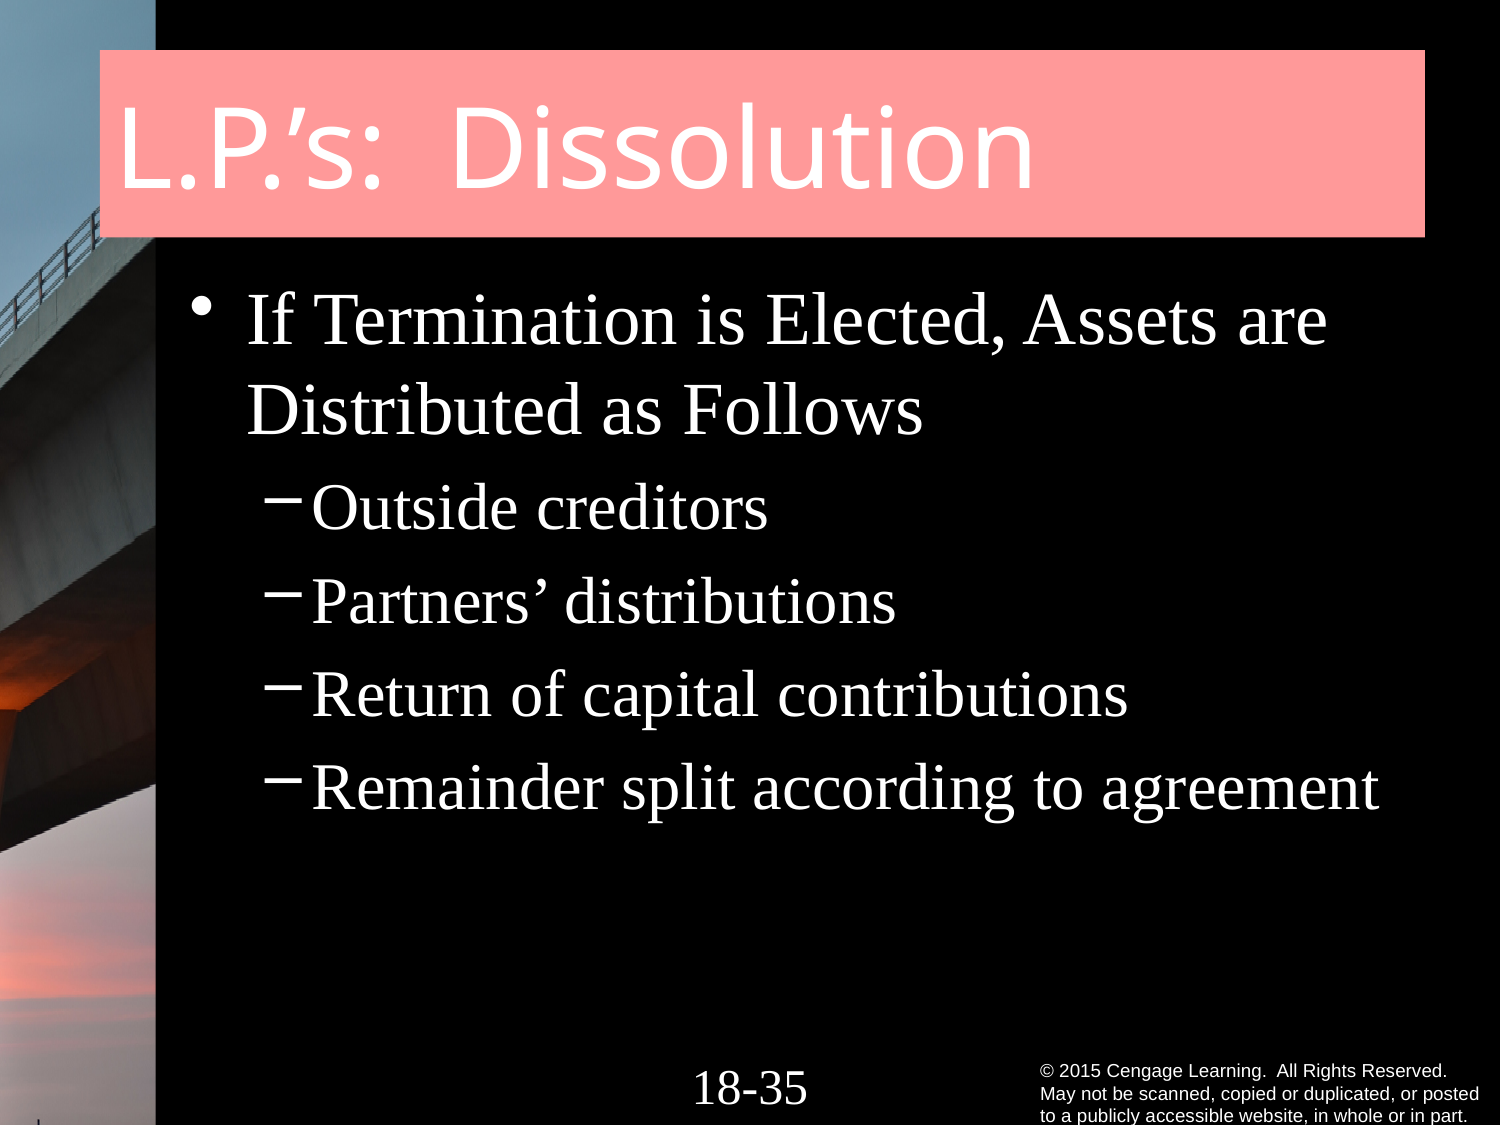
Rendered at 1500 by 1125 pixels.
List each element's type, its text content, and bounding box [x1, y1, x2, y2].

list If Termination is Elected, Assets are Distributed as Follows Outside creditors Partners’ distributions Return of capital contributions Remainder split according to agreement [174, 262, 1425, 1005]
title L.P.’s: Dissolution [99, 49, 1426, 238]
slide_number 18-34 [574, 1046, 926, 1125]
picture [0, 0, 155, 1125]
